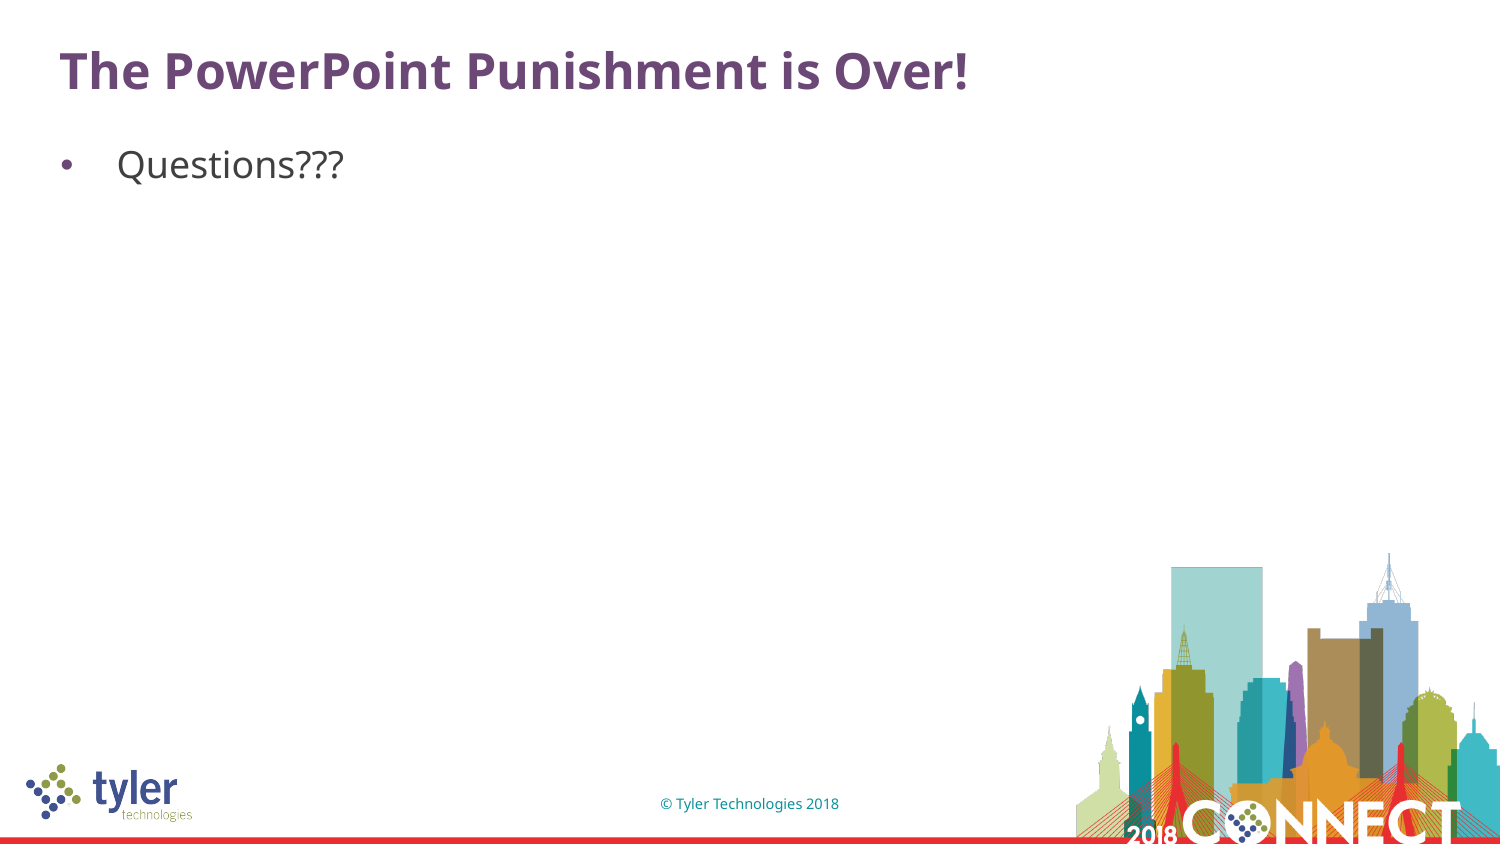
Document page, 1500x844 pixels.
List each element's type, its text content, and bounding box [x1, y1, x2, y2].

title The PowerPoint Punishment is Over! [44, 32, 1450, 121]
list Questions??? [45, 134, 1449, 743]
picture [0, 0, 1500, 844]
